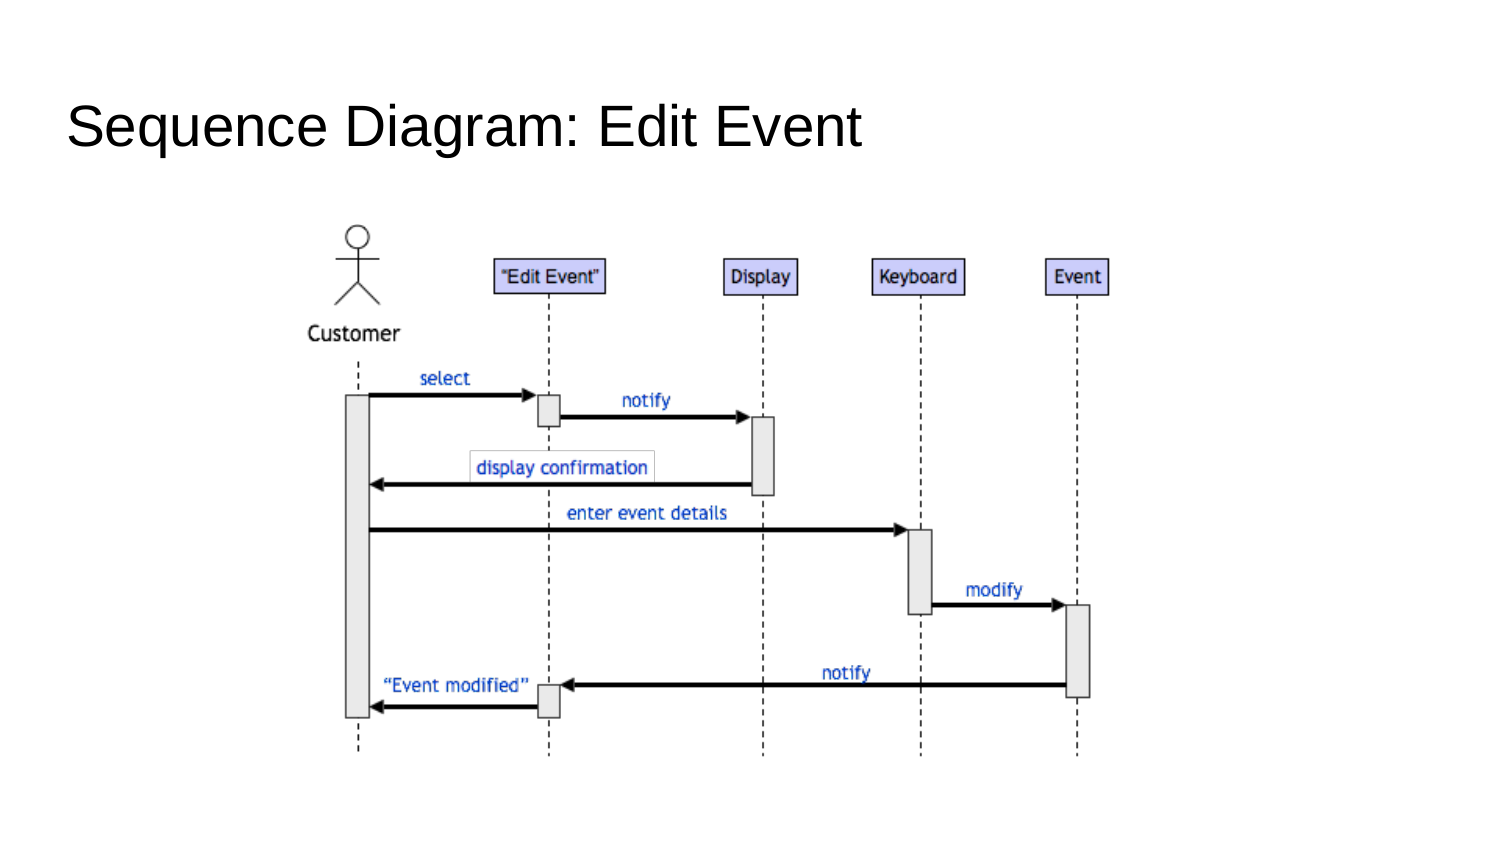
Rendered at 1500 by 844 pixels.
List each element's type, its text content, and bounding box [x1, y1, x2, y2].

picture [299, 224, 1112, 758]
title Sequence Diagram: Edit Event [51, 72, 1449, 167]
